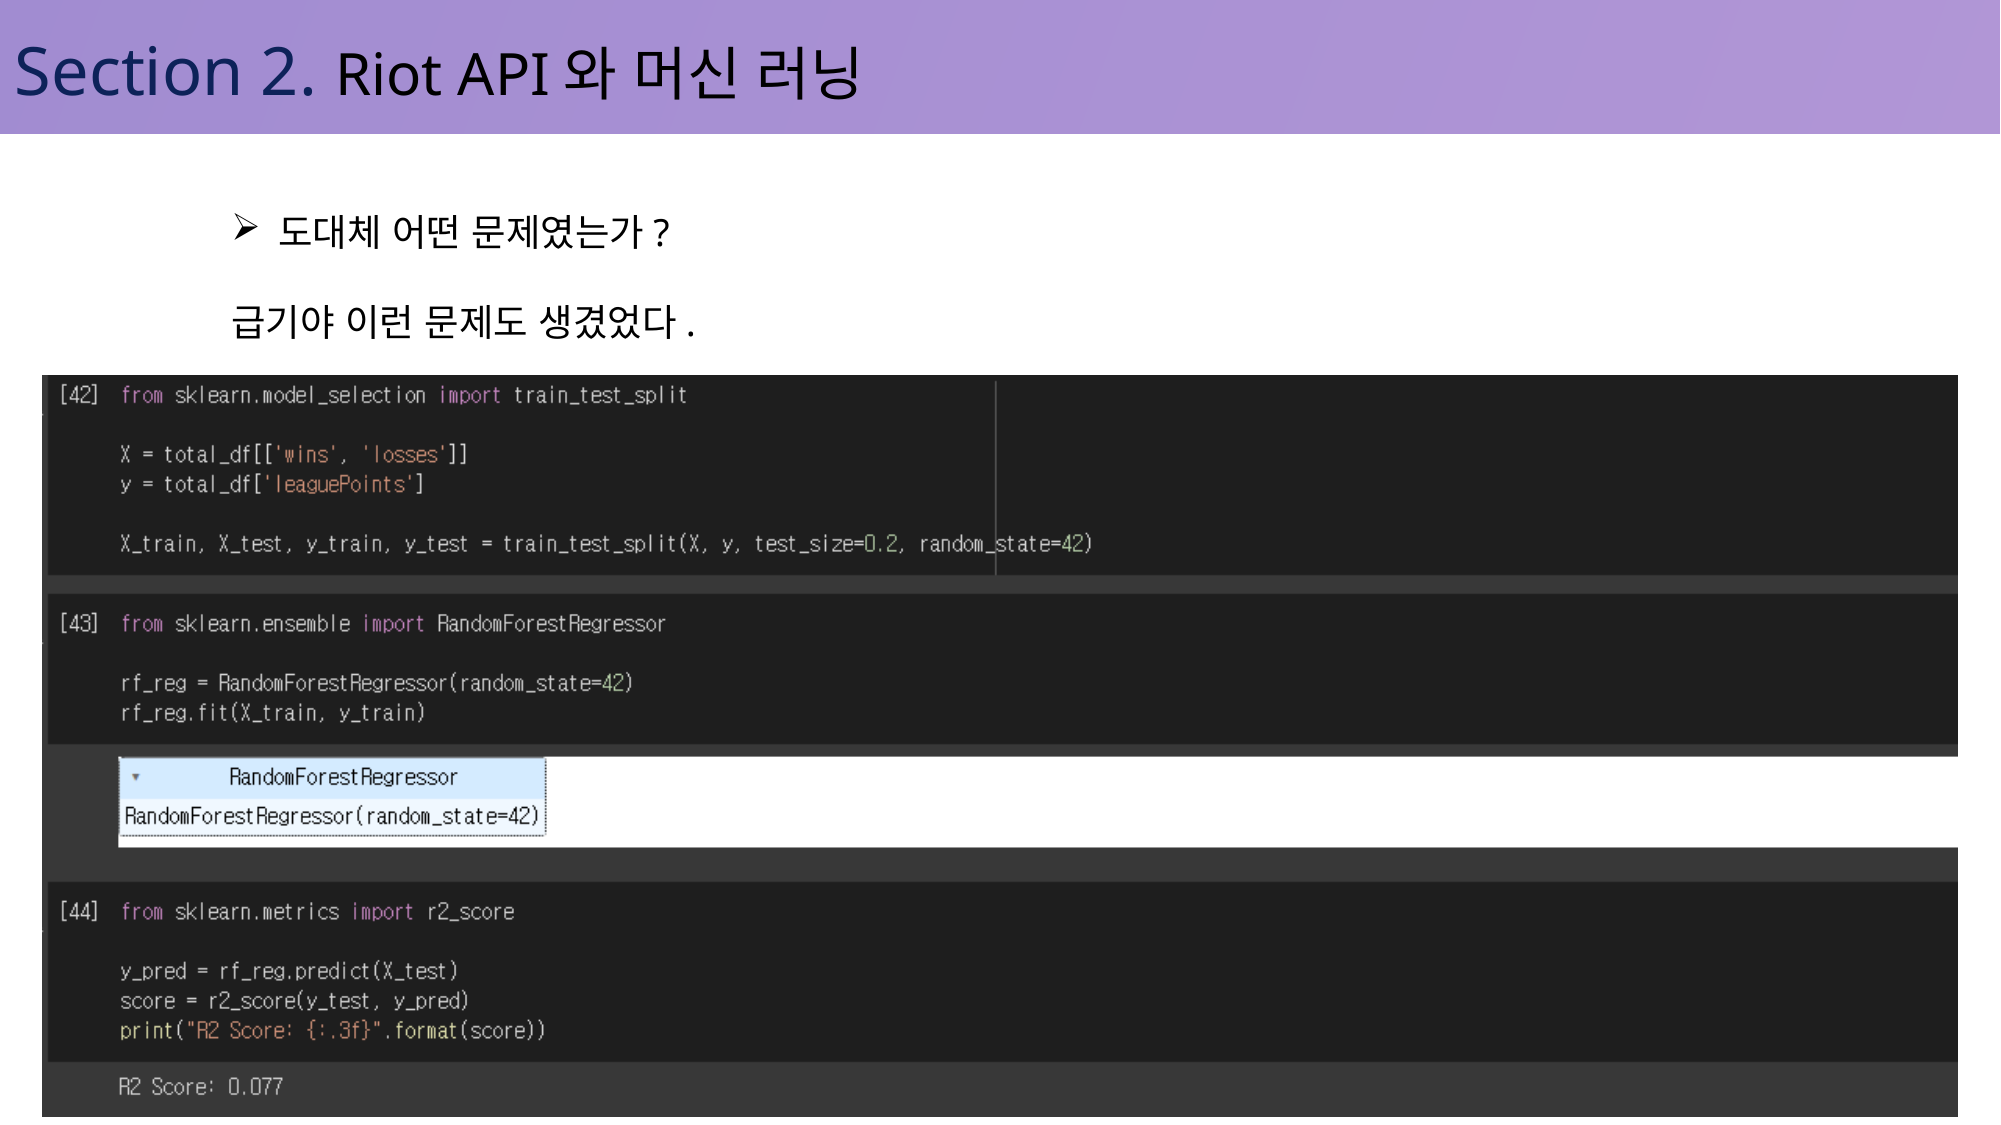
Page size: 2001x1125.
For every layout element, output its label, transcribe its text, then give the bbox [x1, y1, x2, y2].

text_box 도대체 어떤 문제였는가? 급기야 이런 문제도 생겼었다. [216, 201, 713, 352]
text_box [0, 0, 2000, 134]
text_box Section 2. Riot API와 머신 러닝 [0, 20, 1703, 116]
picture [41, 375, 1958, 1117]
